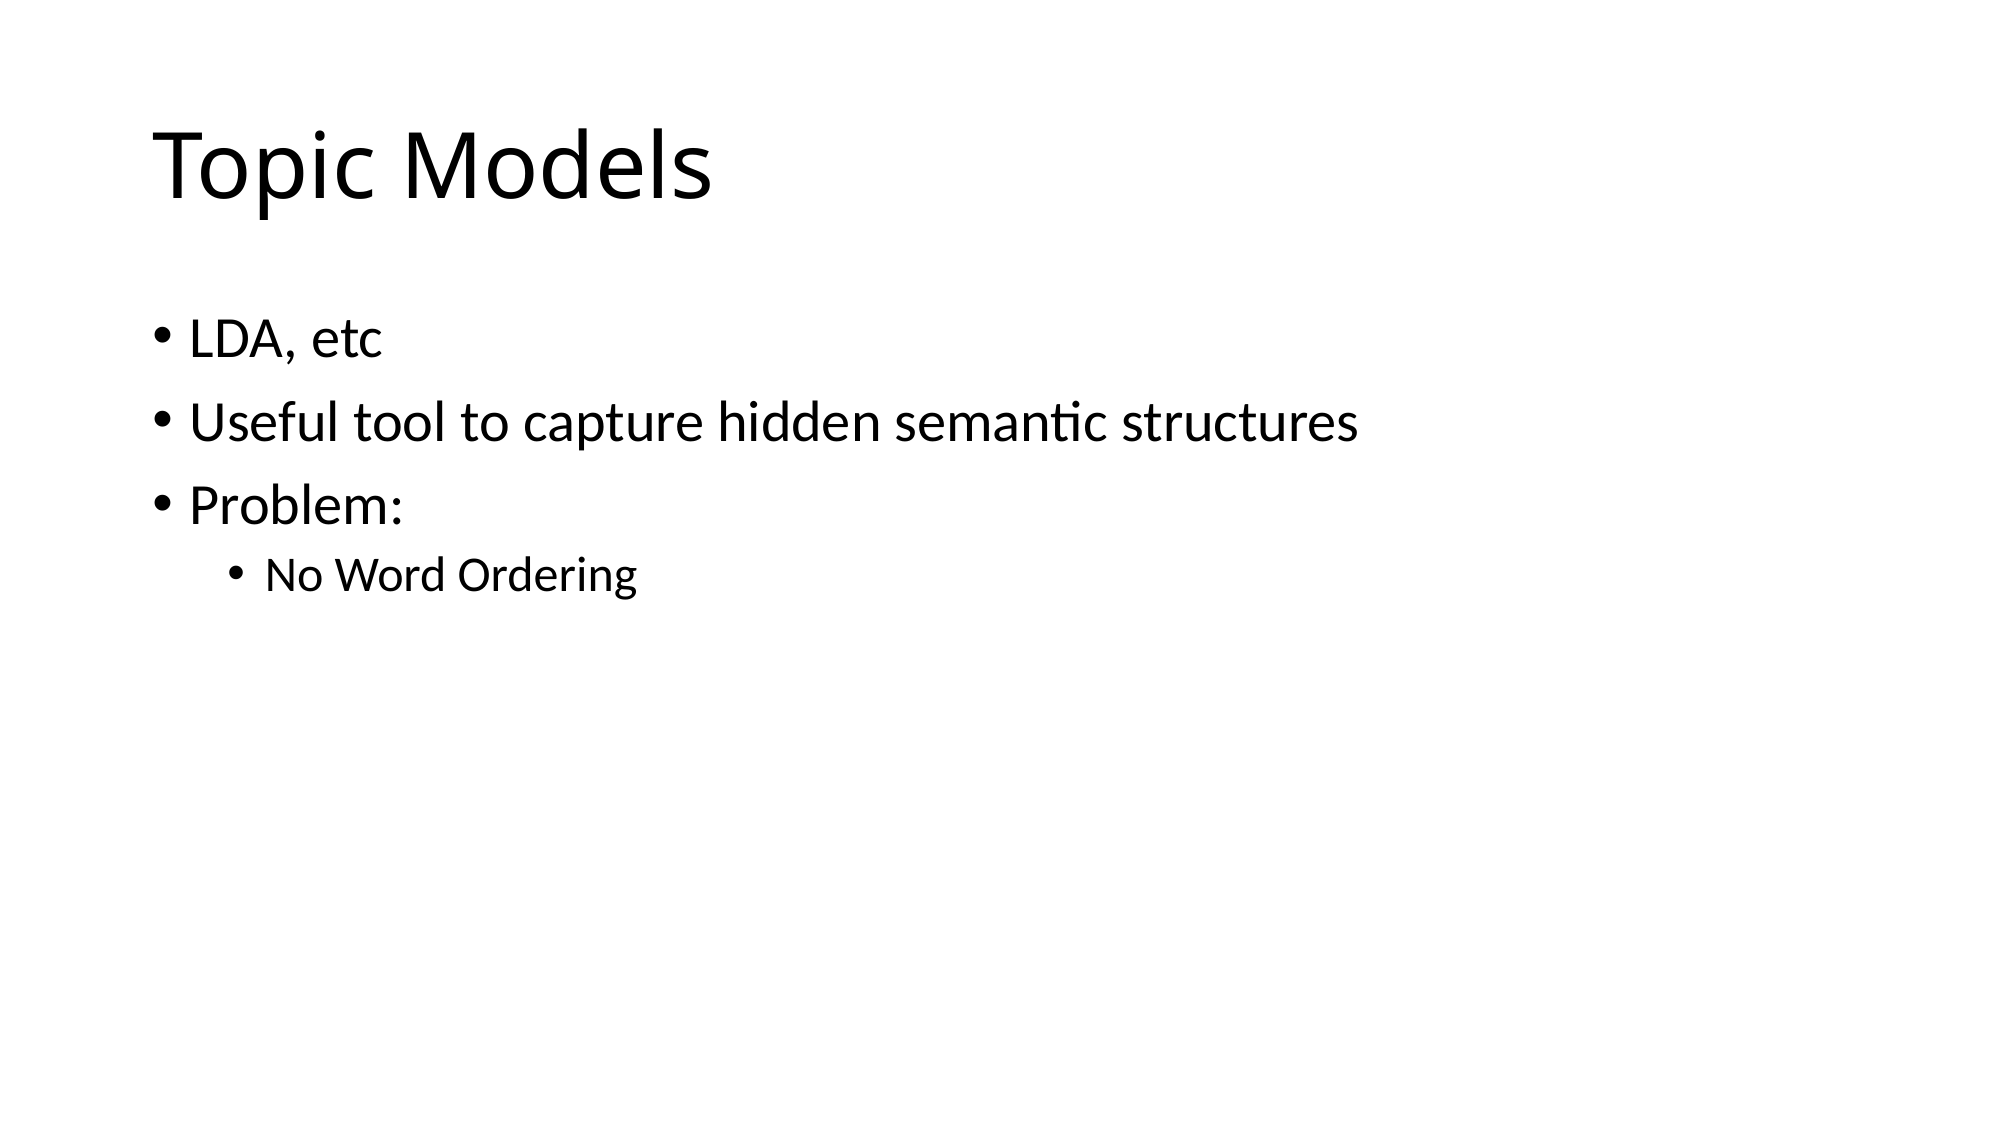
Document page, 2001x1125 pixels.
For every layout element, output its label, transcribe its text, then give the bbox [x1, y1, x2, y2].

title Topic Models [137, 59, 1863, 278]
list LDA, etc Useful tool to capture hidden semantic structures Problem: No Word Ordering [137, 299, 1863, 1014]
